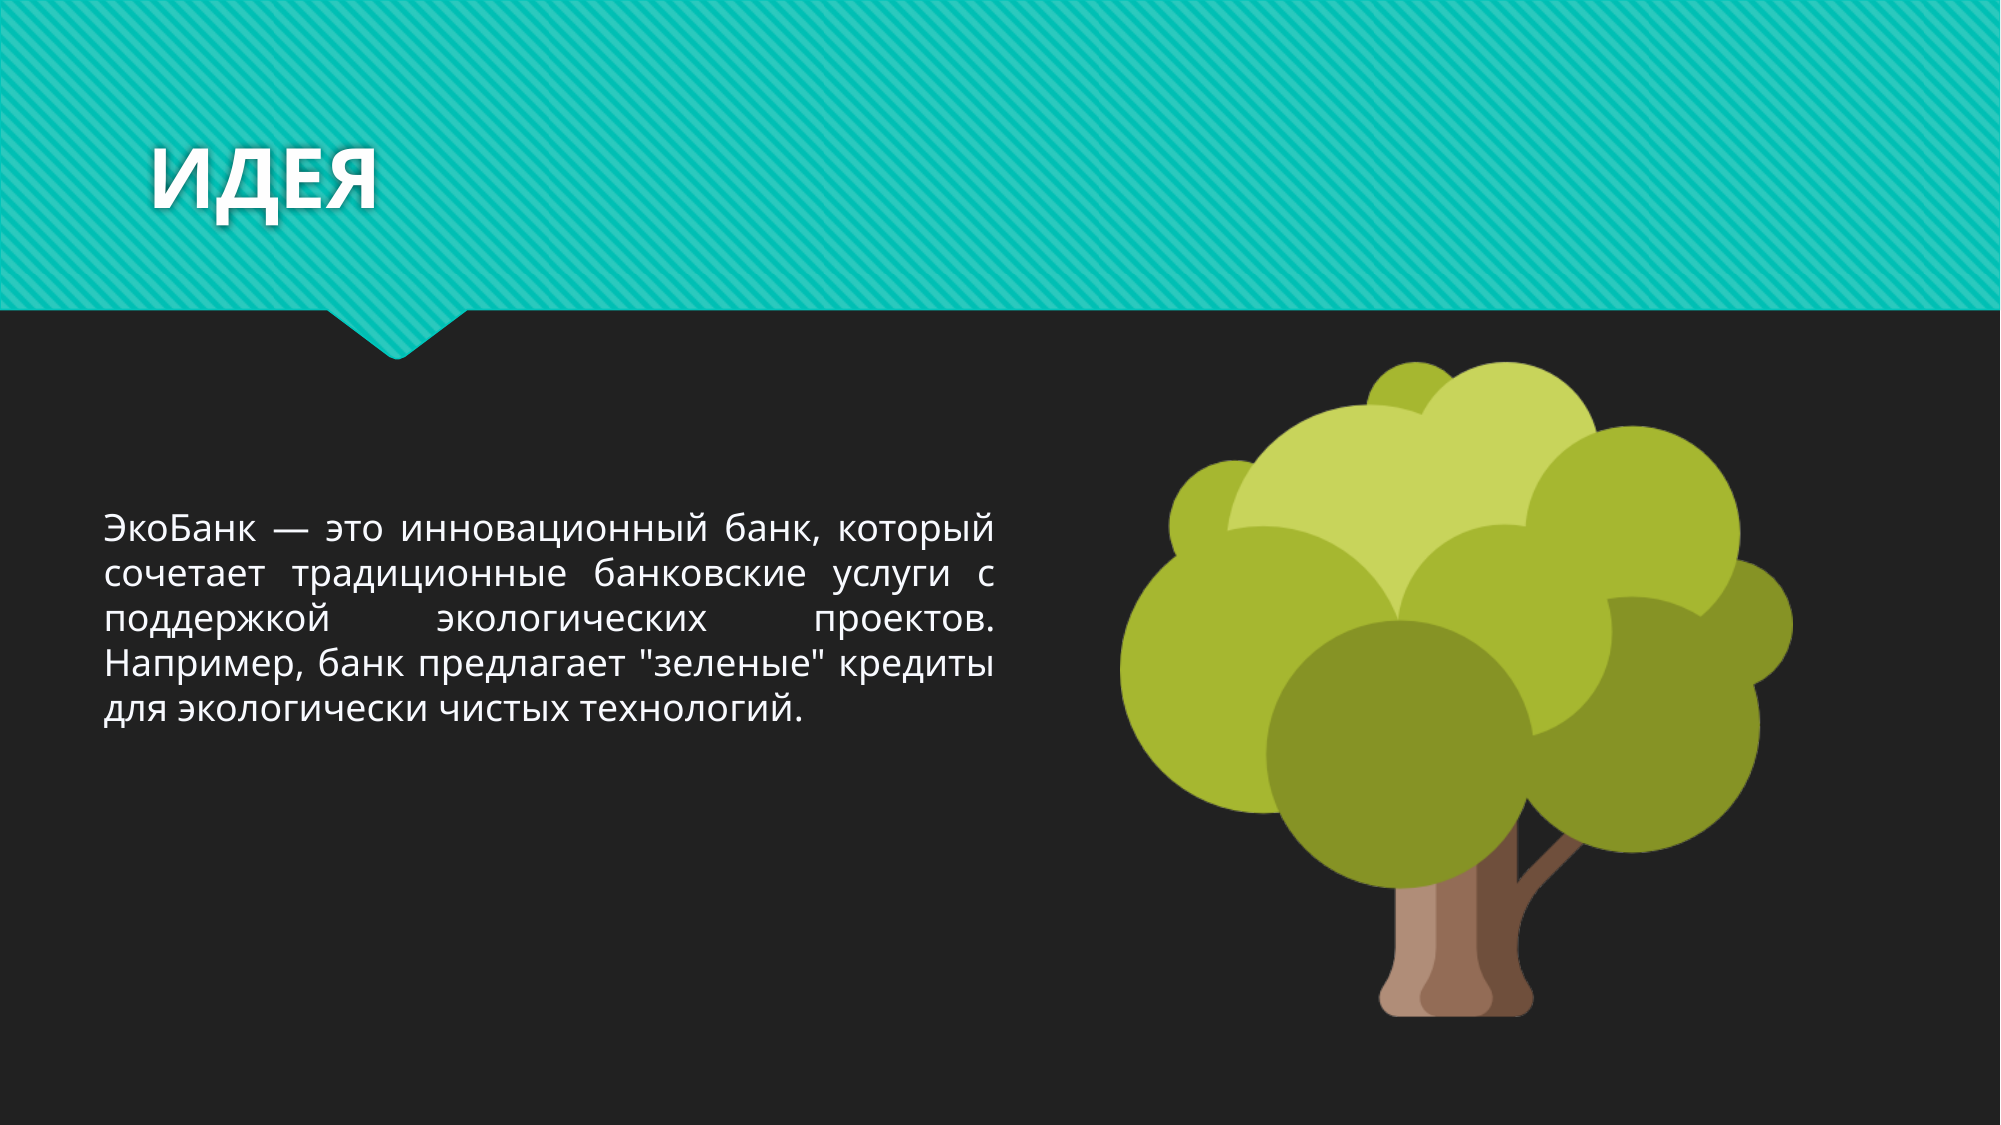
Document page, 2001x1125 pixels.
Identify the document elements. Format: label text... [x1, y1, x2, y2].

title ИДЕЯ [132, 73, 1868, 233]
picture [1120, 353, 1793, 1026]
text_box ЭкоБанк — это инновационный банк, который сочетает традиционные банковские услуги с поддержкой экологических проектов. Например, банк предлагает "зеленые" кредиты для экологически чистых технологий. [88, 496, 1011, 737]
